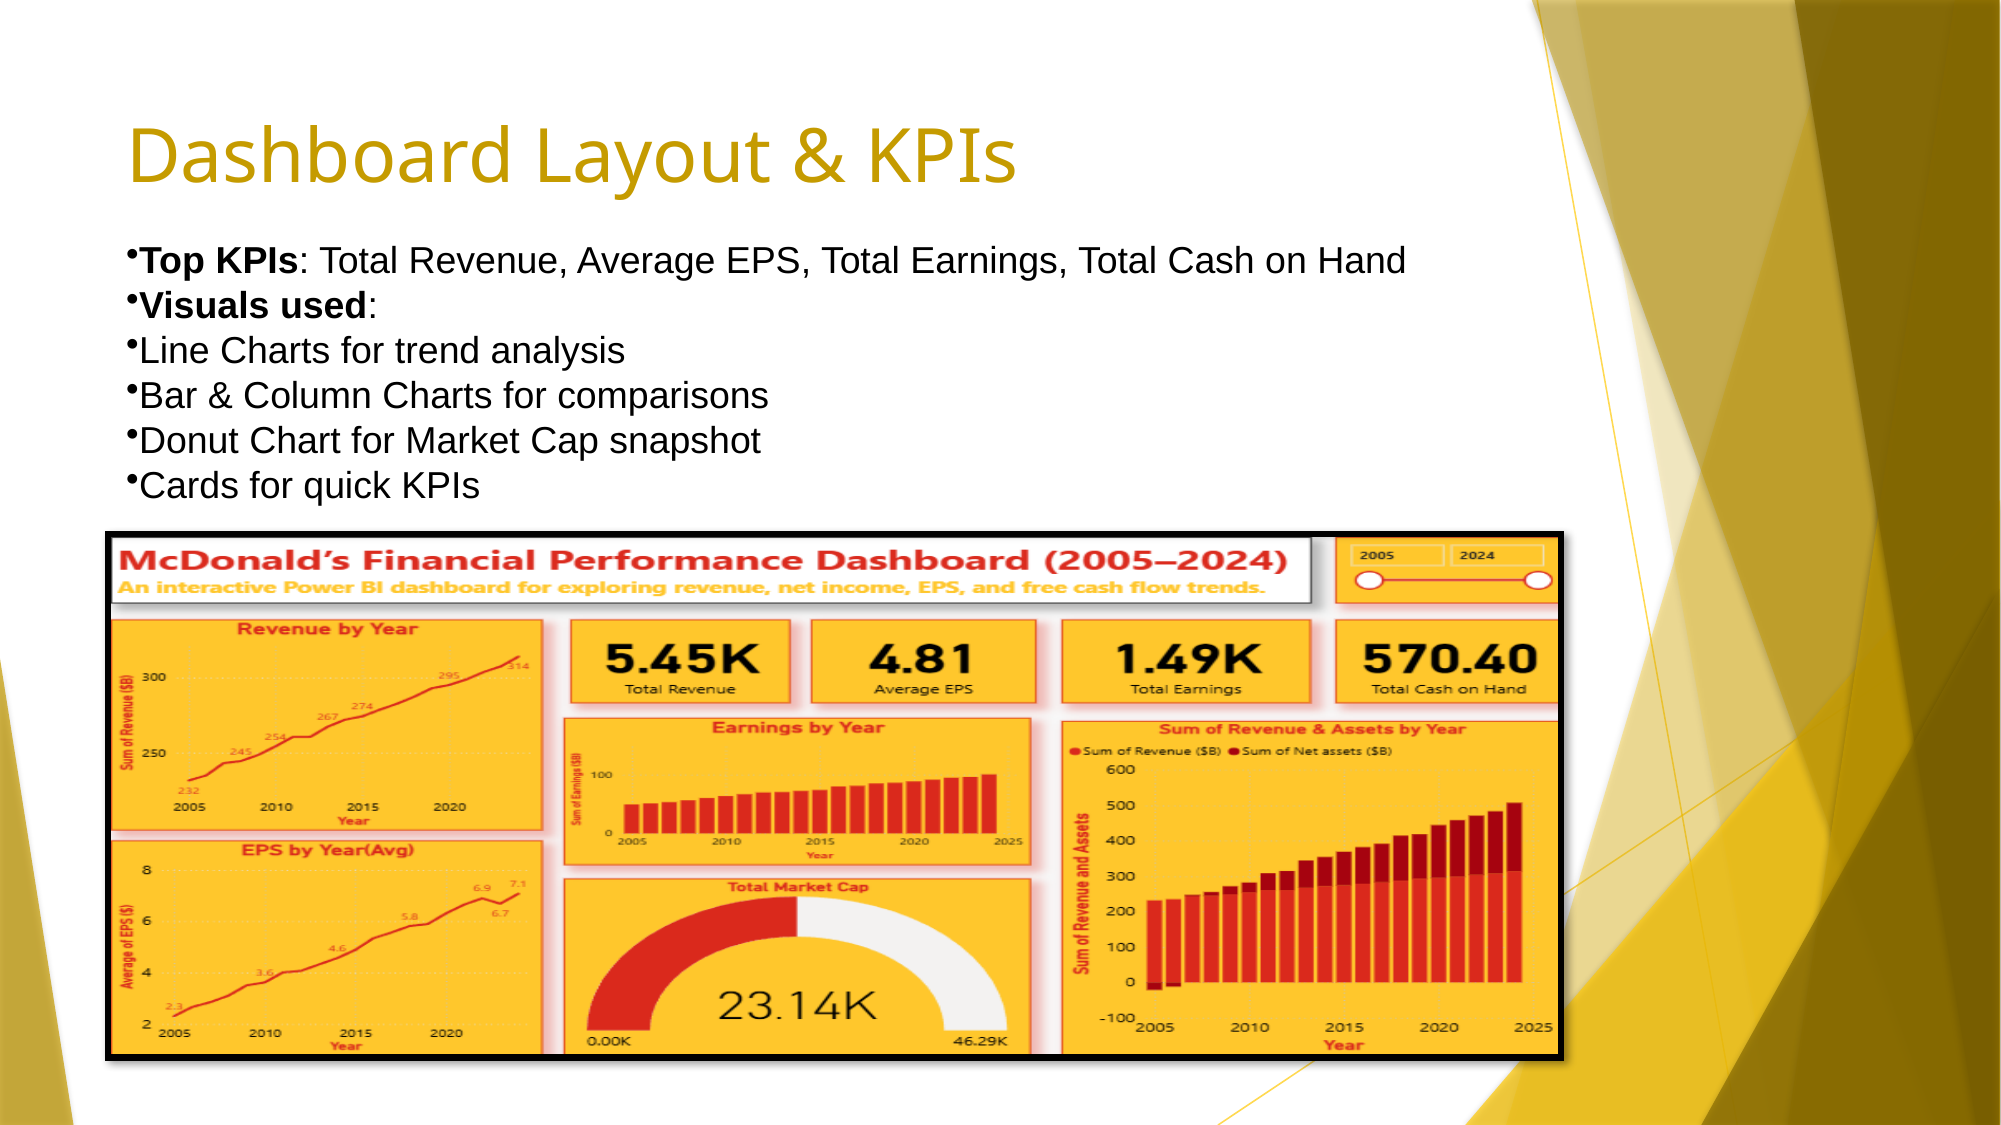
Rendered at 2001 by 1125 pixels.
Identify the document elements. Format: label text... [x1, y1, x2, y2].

picture [110, 536, 1559, 1055]
list Top KPIs: Total Revenue, Average EPS, Total Earnings, Total Cash on Hand Visuals used: Line Charts for trend analysis Bar & Column Charts for comparisons Donut Chart for Market Cap snapshot Cards for quick KPIs [111, 67, 1610, 720]
